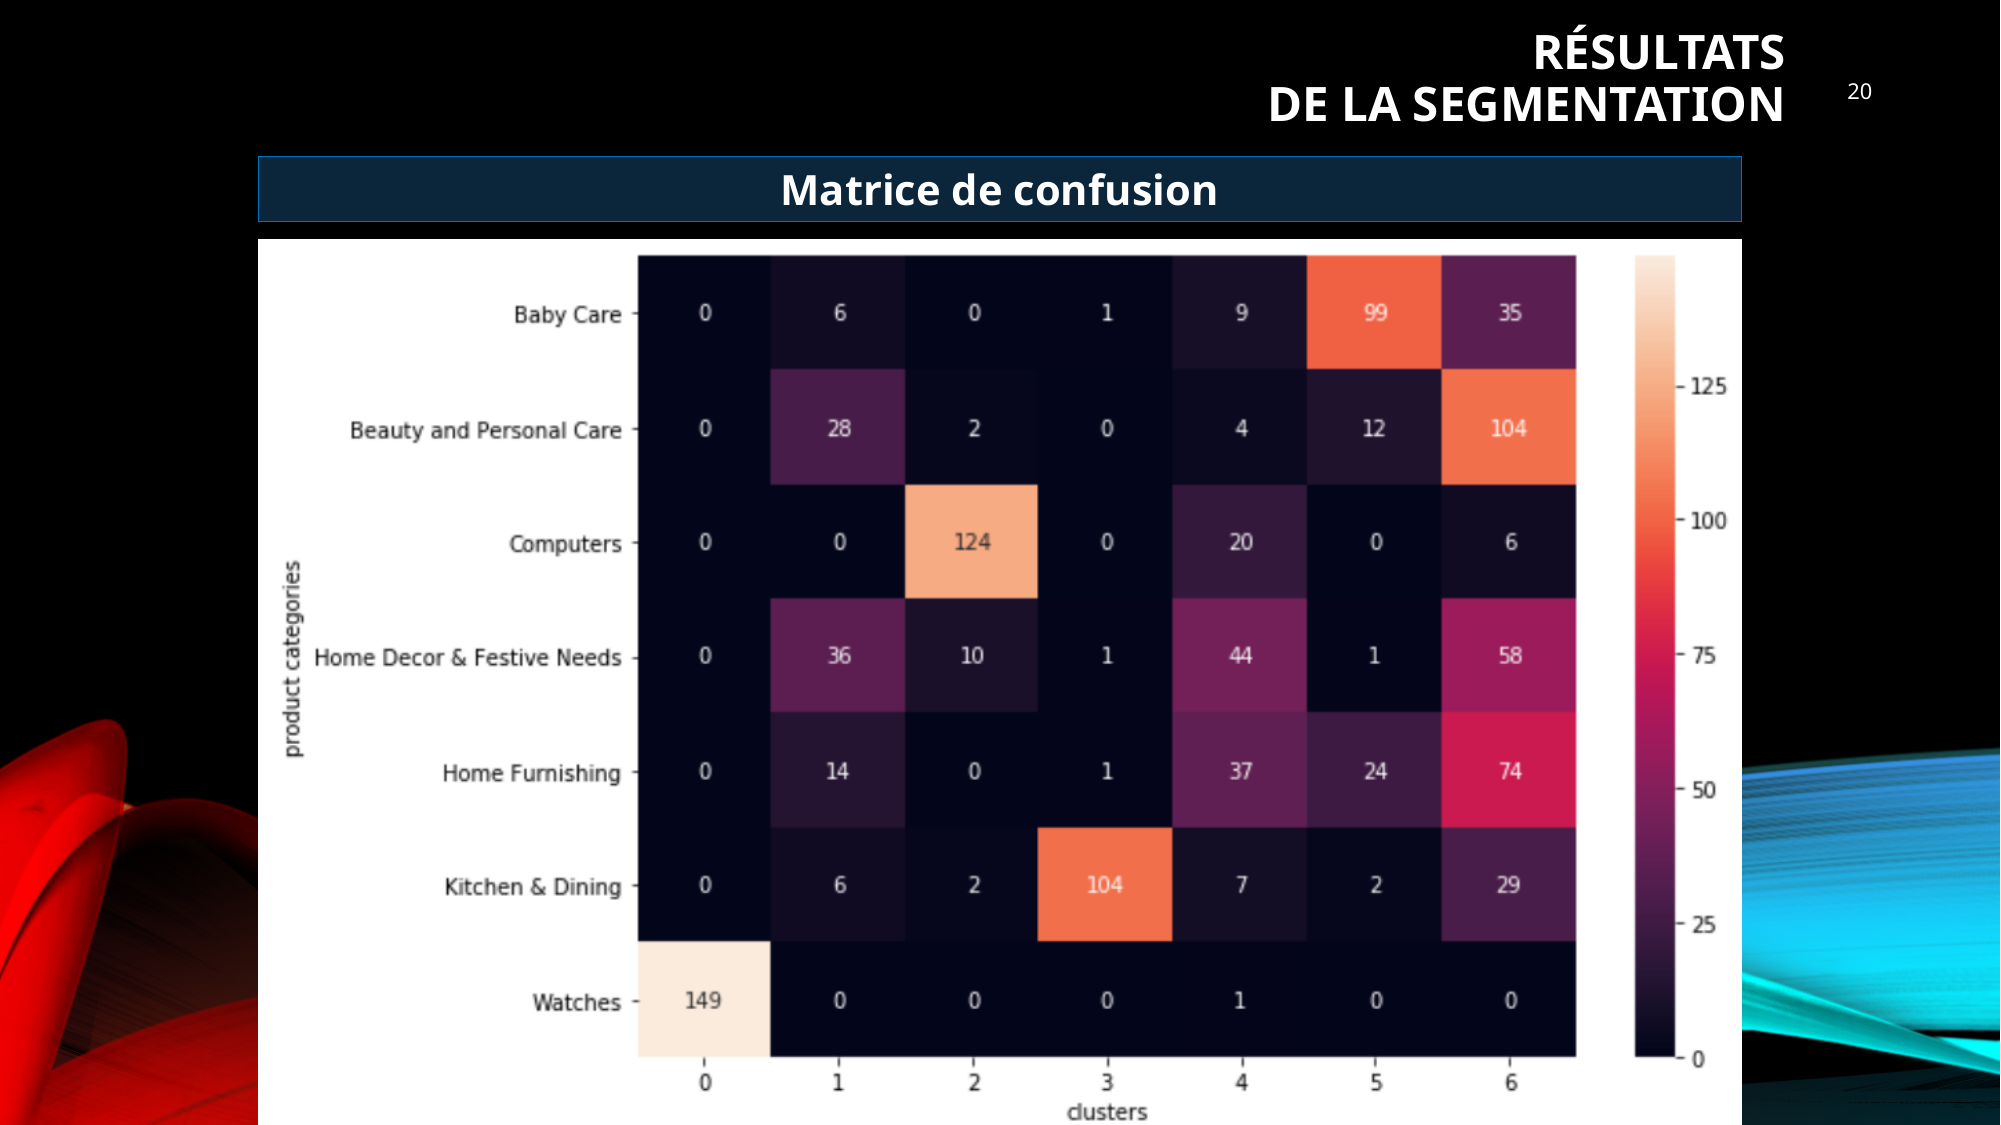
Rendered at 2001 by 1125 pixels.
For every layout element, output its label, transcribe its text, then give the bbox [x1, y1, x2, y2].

text_box Matrice de confusion [258, 156, 1742, 222]
picture [0, 239, 2000, 1125]
slide_number 20 [1802, 62, 1888, 123]
text_box Résultats de la Segmentation [265, 20, 1802, 139]
